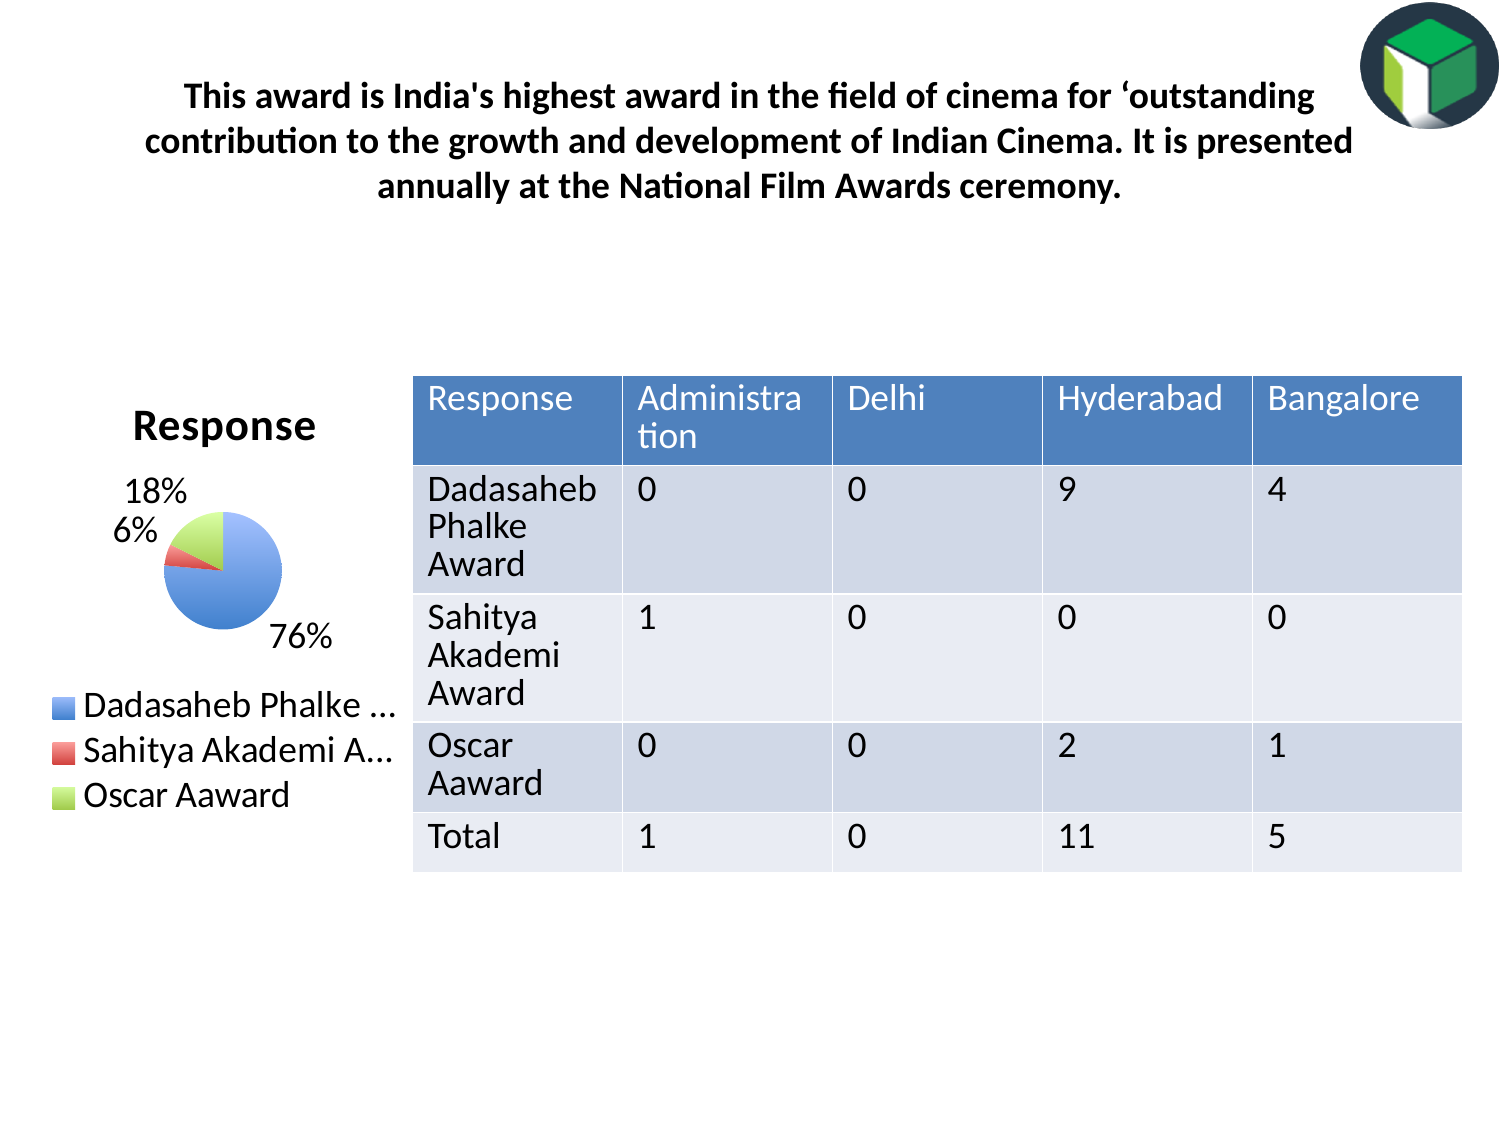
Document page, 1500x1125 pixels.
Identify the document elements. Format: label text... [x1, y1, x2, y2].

table_cell 0 [833, 813, 1042, 872]
title This award is India's highest award in the field of cinema for ‘outstanding contribution to the growth and development of Indian Cinema. It is presented annually at the National Film Awards ceremony. [75, 45, 1425, 233]
table_cell 1 [623, 595, 832, 721]
table_cell 5 [1253, 813, 1462, 872]
table_header Response [452, 376, 622, 465]
table_cell 0 [833, 466, 1042, 593]
table_cell 0 [833, 723, 1042, 812]
table_header Hyderabad [1043, 376, 1252, 465]
table_cell 0 [1043, 595, 1252, 721]
table_header Delhi [833, 376, 1042, 465]
table_cell 11 [1043, 813, 1252, 872]
table_cell 0 [623, 723, 832, 812]
table_cell 0 [623, 466, 832, 593]
table_cell Dadasaheb Phalke Award [454, 466, 622, 593]
table_cell Sahitya Akademi Award [454, 595, 622, 721]
table_cell 4 [1253, 466, 1462, 593]
table_header Bangalore [1253, 376, 1462, 465]
chart [0, 374, 451, 826]
table_cell Oscar Aaward [454, 723, 622, 812]
table_cell Total [413, 813, 622, 872]
table_cell 1 [623, 813, 832, 872]
table_cell 0 [833, 595, 1042, 721]
table_cell 2 [1043, 723, 1252, 812]
table_cell 0 [1253, 595, 1462, 721]
picture [1360, 2, 1499, 130]
table_cell 1 [1253, 723, 1462, 812]
table_header Administration [623, 376, 832, 465]
table_cell 9 [1043, 466, 1252, 593]
